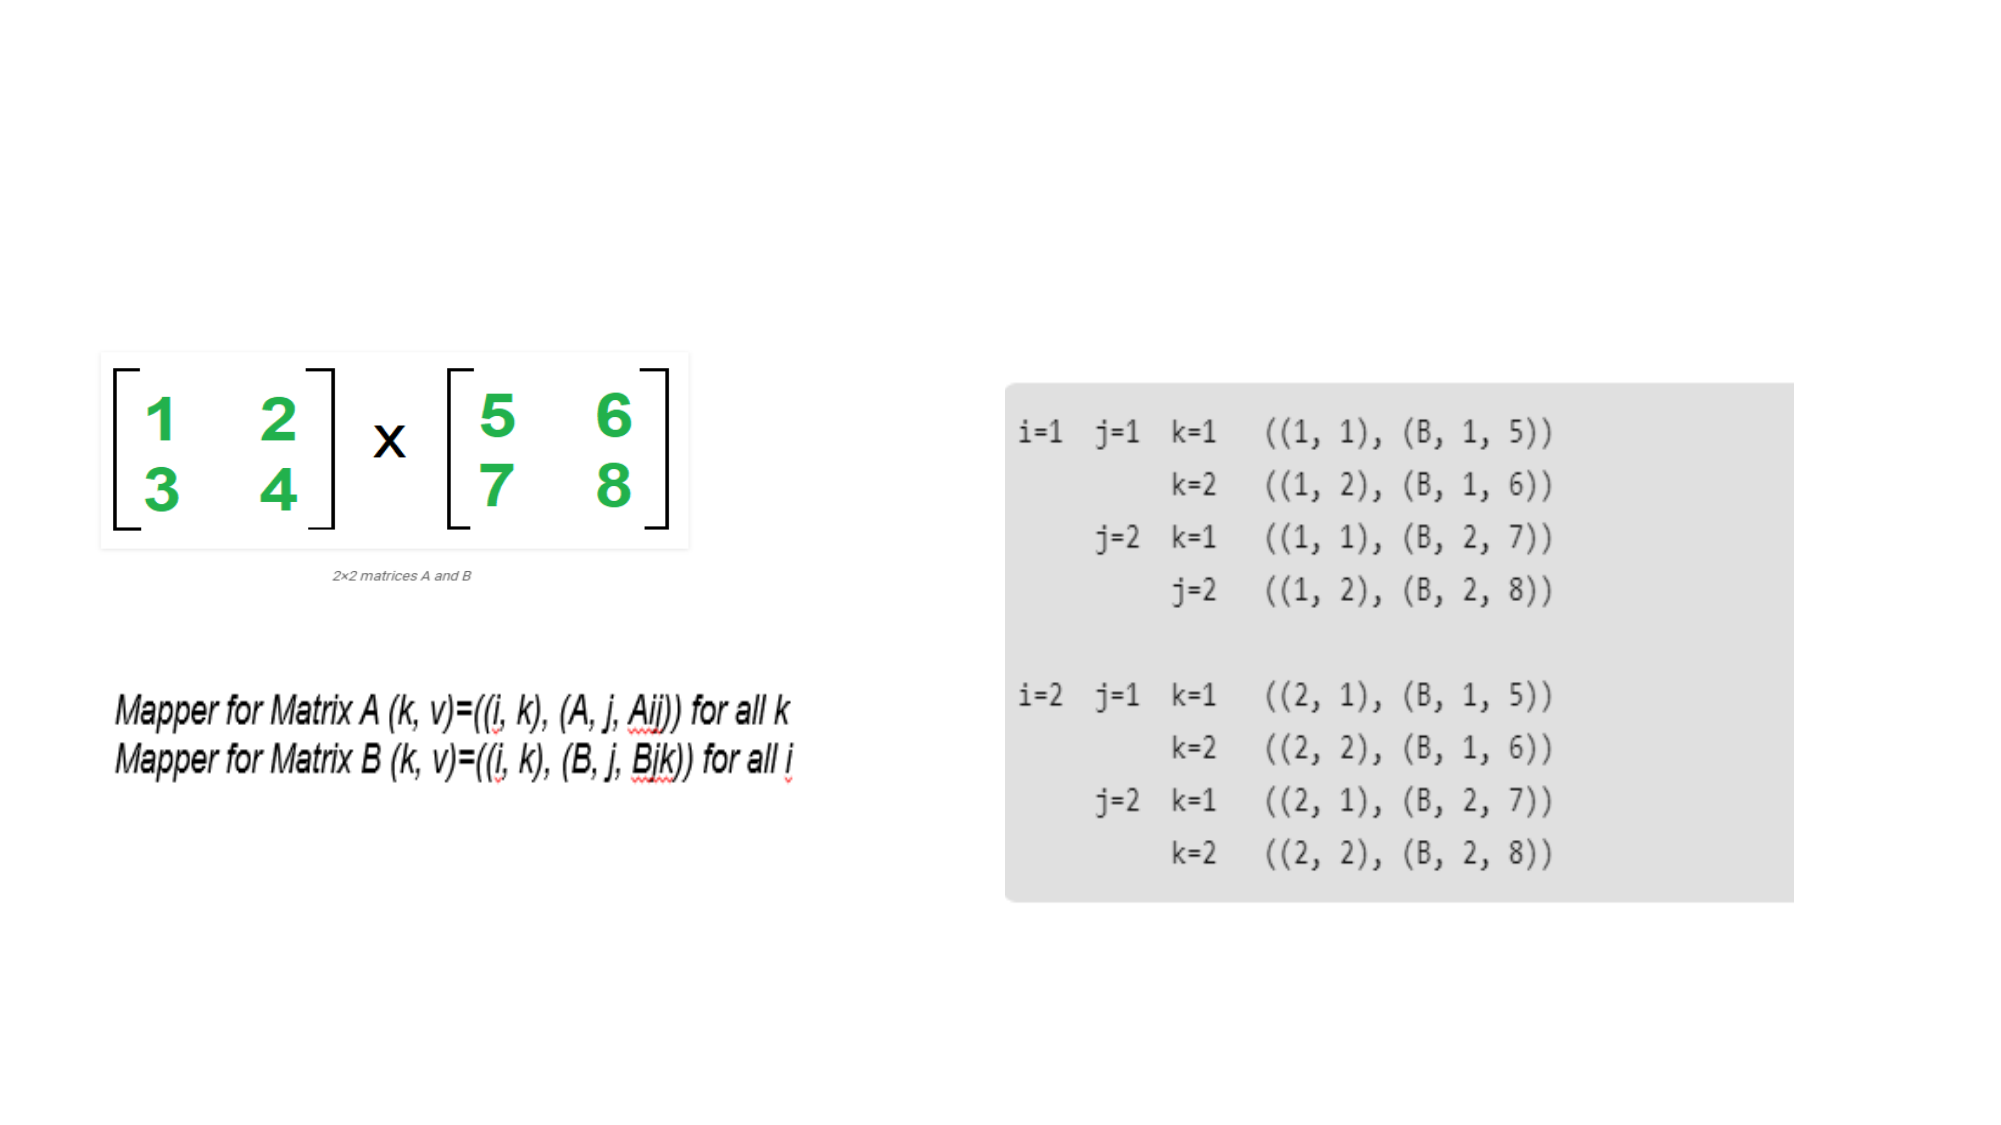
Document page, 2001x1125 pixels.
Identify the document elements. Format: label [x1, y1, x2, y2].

picture [73, 347, 780, 605]
picture [1004, 379, 1794, 926]
picture [112, 681, 810, 806]
